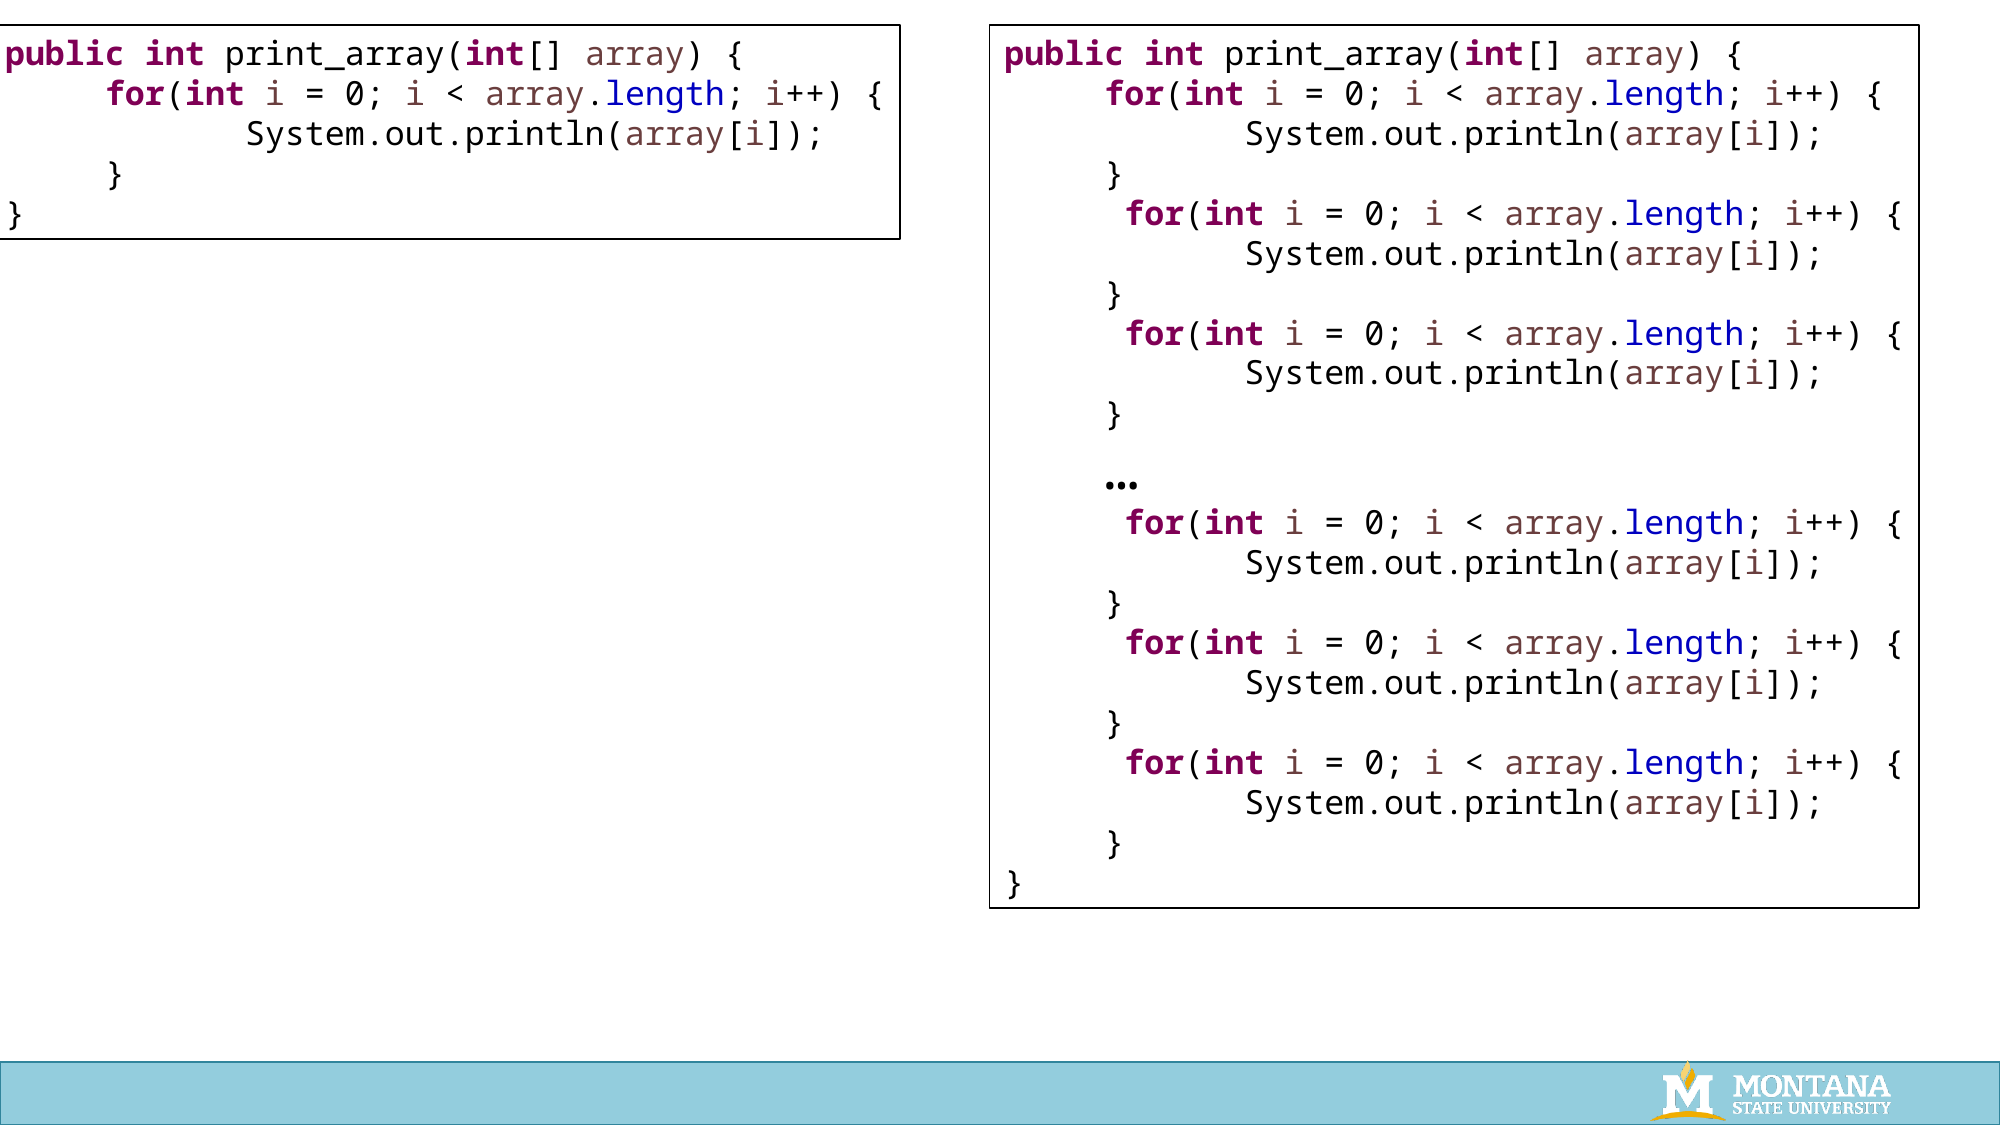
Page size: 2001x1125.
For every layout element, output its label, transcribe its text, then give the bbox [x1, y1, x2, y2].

text_box public int print_array(int[] array) { for(int i = 0; i < array.length; i++) { System.out.println(array[i]); } for(int i = 0; i < array.length; i++) { System.out.println(array[i]); } for(int i = 0; i < array.length; i++) { System.out.println(array[i]); } … for(int i = 0; i < array.length; i++) { System.out.println(array[i]); } for(int i = 0; i < array.length; i++) { System.out.println(array[i]); } for(int i = 0; i < array.length; i++) { System.out.println(array[i]); } } [989, 24, 1919, 909]
text_box public int print_array(int[] array) { for(int i = 0; i < array.length; i++) { System.out.println(array[i]); } } [0, 24, 900, 240]
picture [1649, 1060, 1892, 1122]
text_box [0, 1060, 1647, 1125]
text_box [1892, 1060, 2000, 1125]
